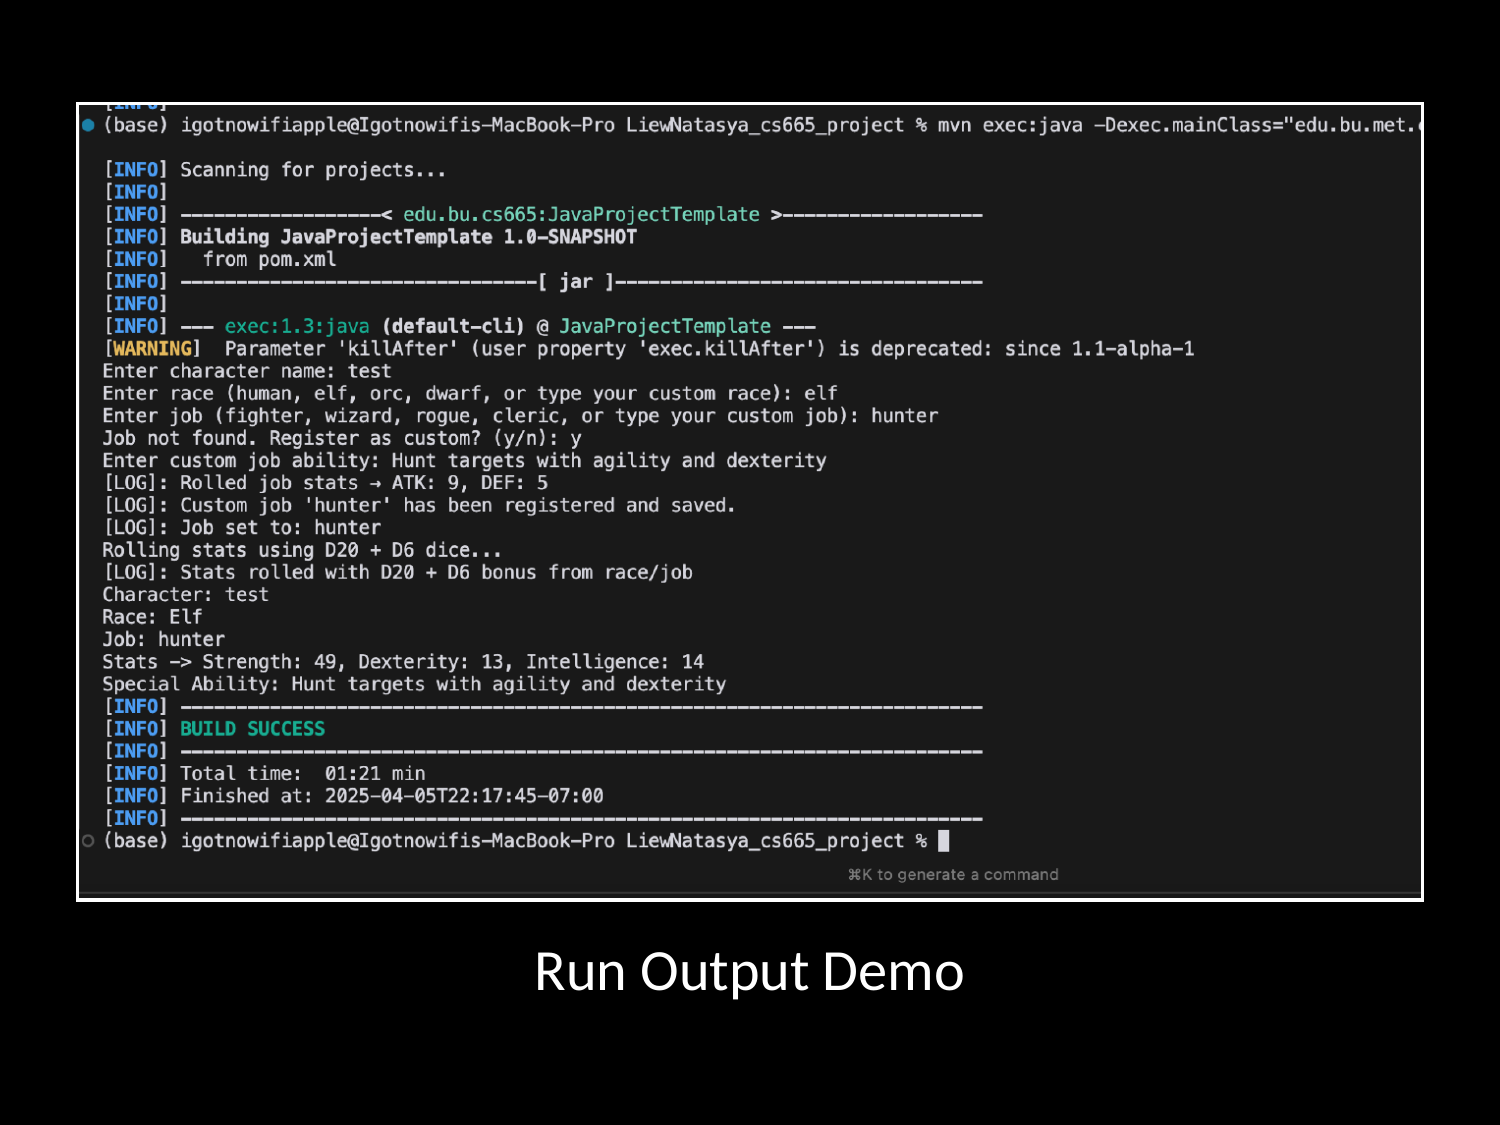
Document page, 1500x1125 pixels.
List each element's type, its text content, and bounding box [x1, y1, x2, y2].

title Run Output Demo [78, 914, 1422, 1020]
picture [78, 104, 1422, 899]
